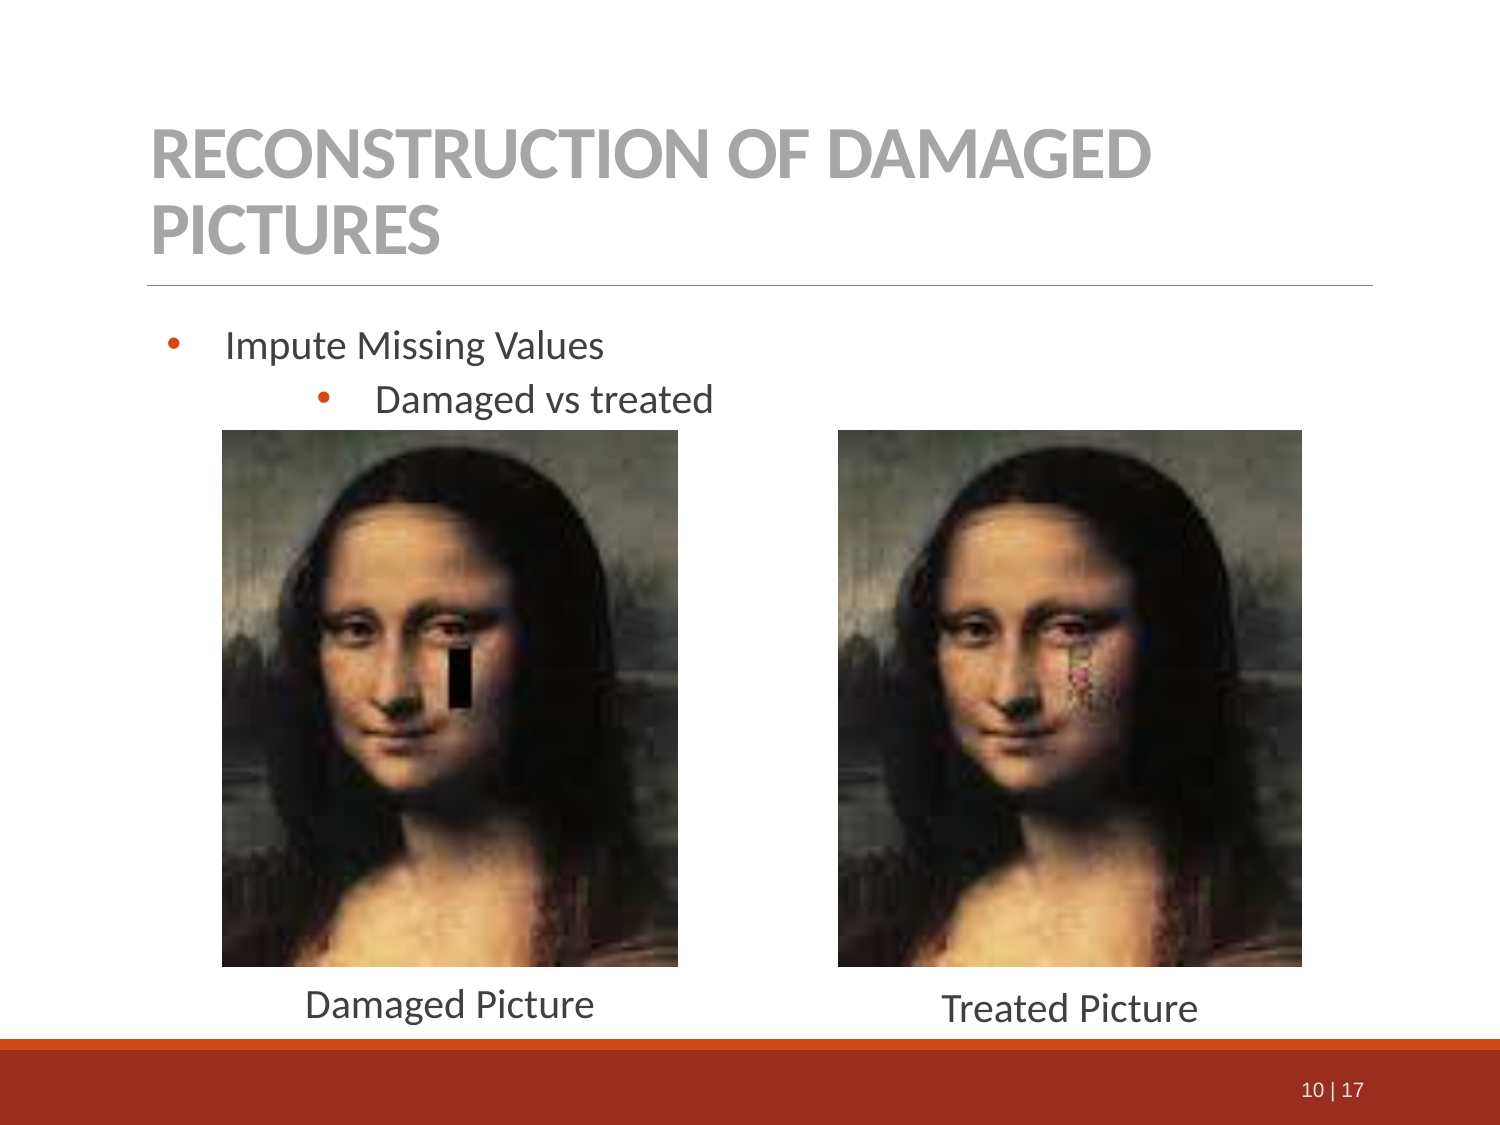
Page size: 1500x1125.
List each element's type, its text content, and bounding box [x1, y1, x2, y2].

picture [222, 429, 679, 967]
list Impute Missing Values Damaged vs treated [135, 302, 1373, 963]
text_box Damaged Picture [210, 961, 690, 1049]
title reconstruction of damaged pictures [135, 47, 1373, 285]
text_box Treated Picture [830, 966, 1310, 1053]
slide_number 10 | 17 [1218, 1059, 1380, 1120]
picture [837, 429, 1303, 967]
